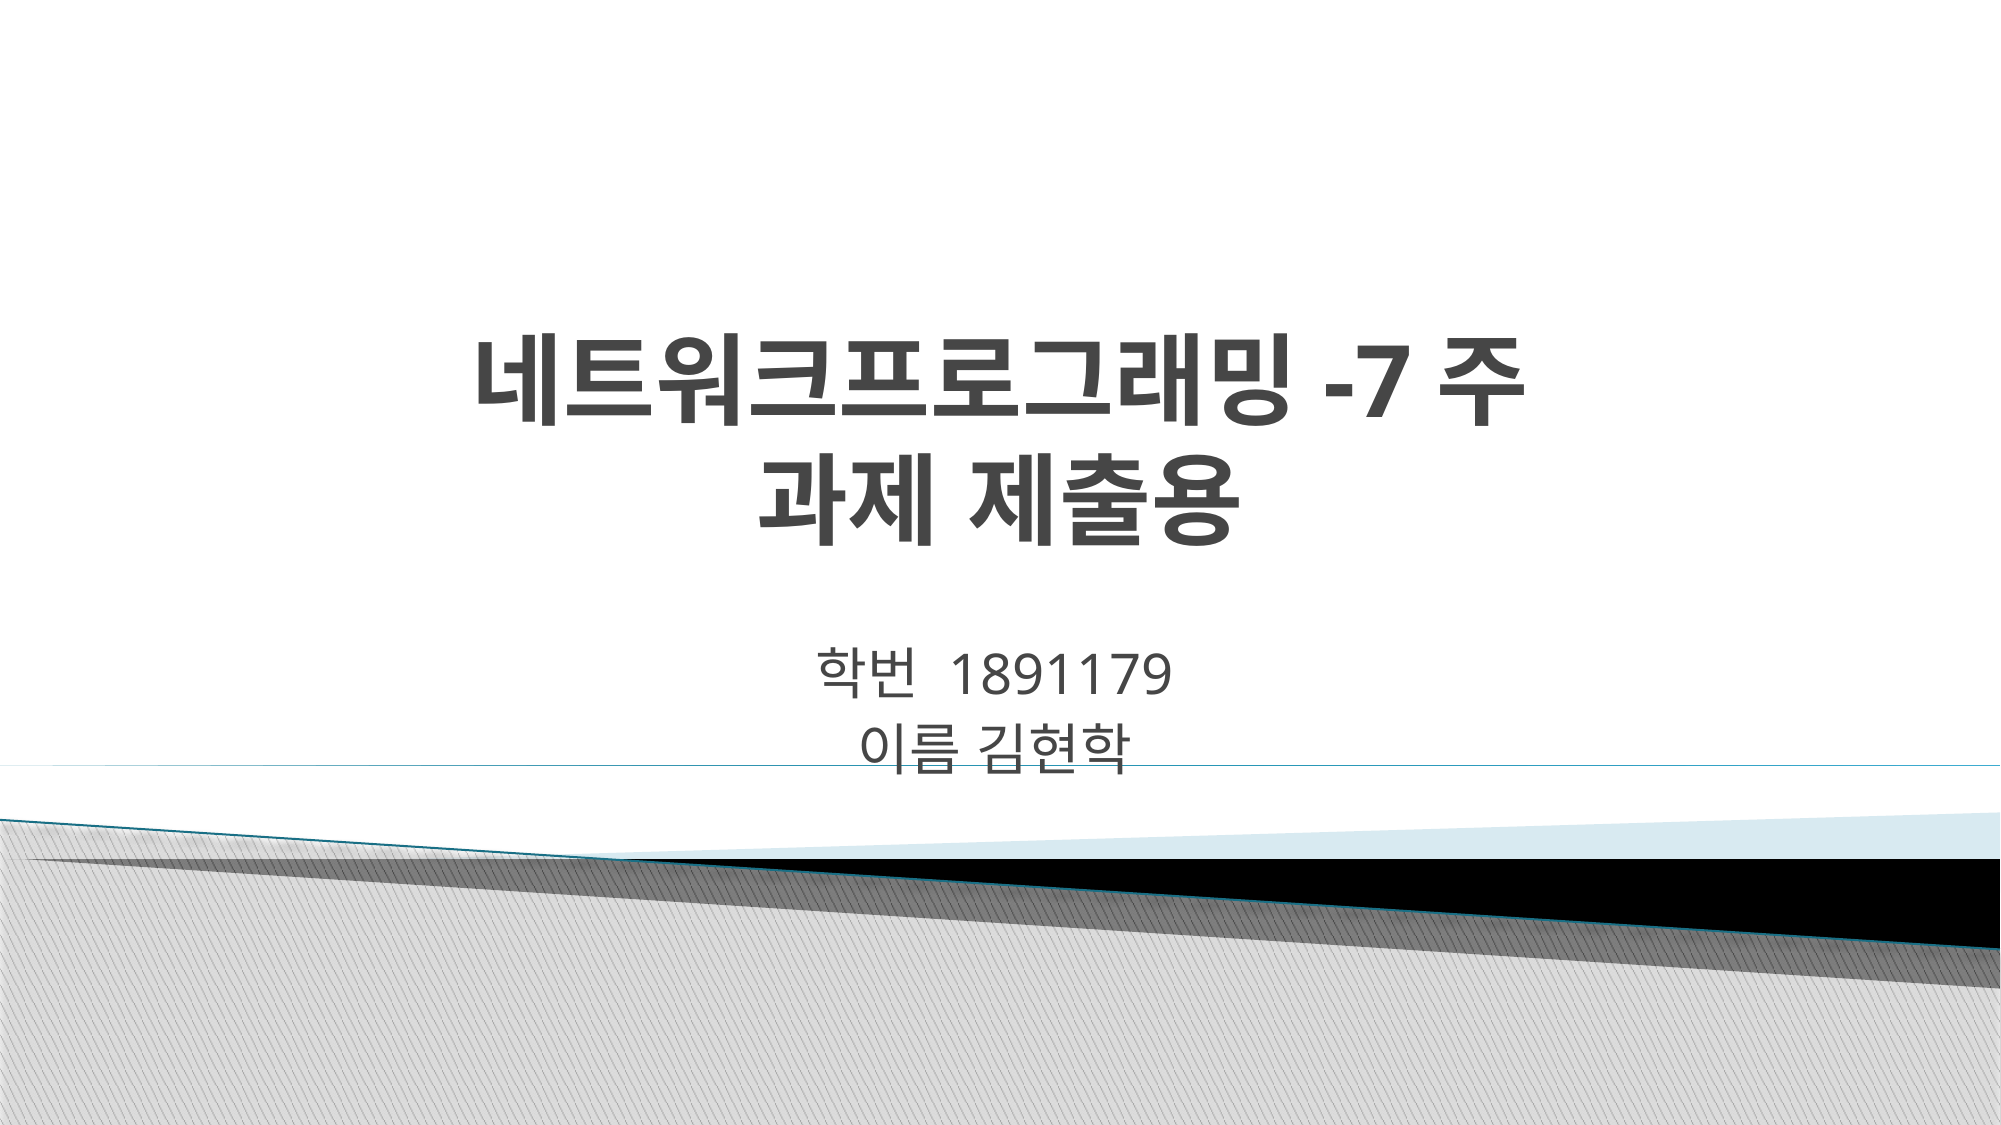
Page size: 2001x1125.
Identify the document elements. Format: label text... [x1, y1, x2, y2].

subtitle 학번 1891179 이름 김현학 [150, 592, 1850, 790]
title 네트워크프로그래밍-7주 과제 제출용 [150, 287, 1850, 588]
picture [7, 859, 2000, 989]
